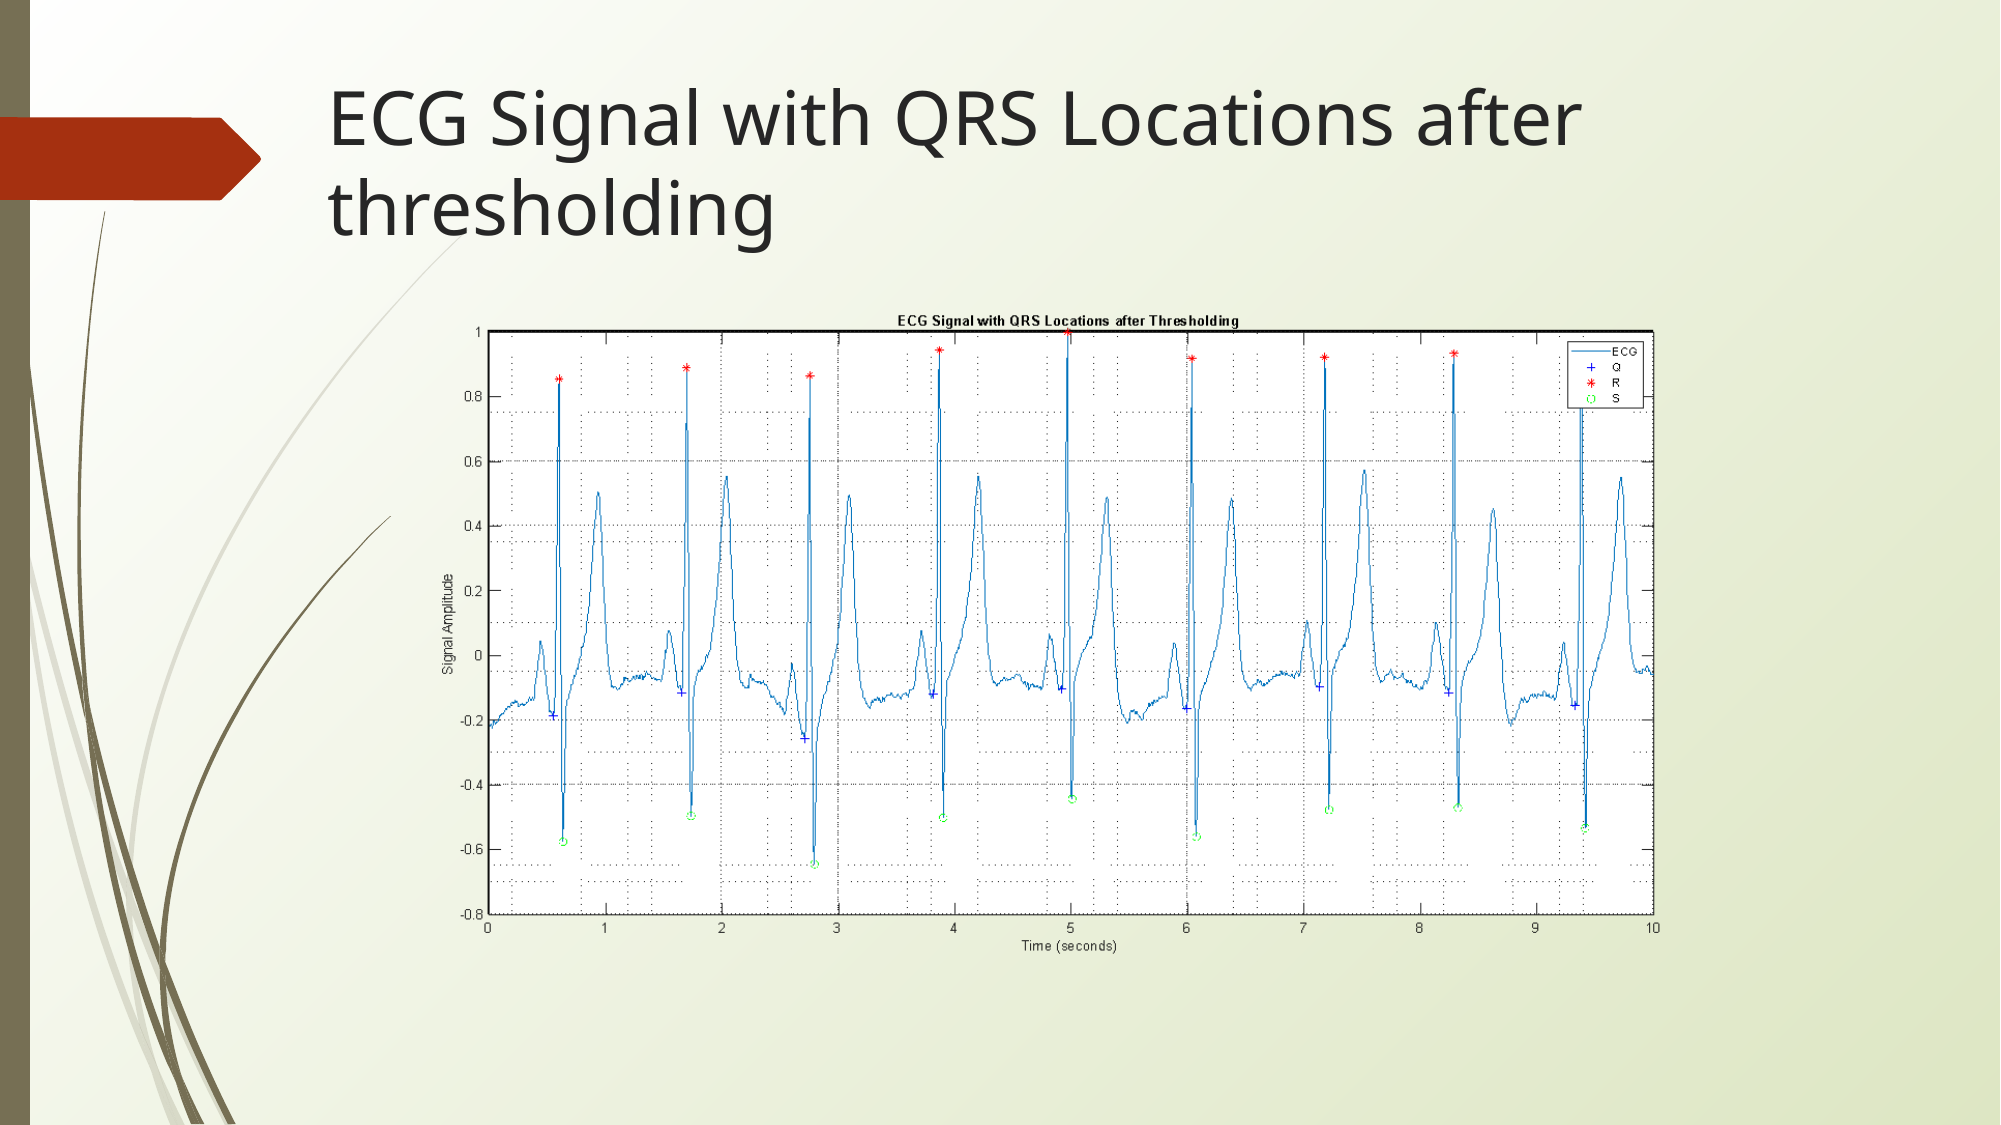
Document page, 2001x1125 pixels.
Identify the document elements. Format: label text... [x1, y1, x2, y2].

title ECG Signal with QRS Locations after thresholding [312, 63, 1775, 274]
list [293, 278, 1794, 992]
